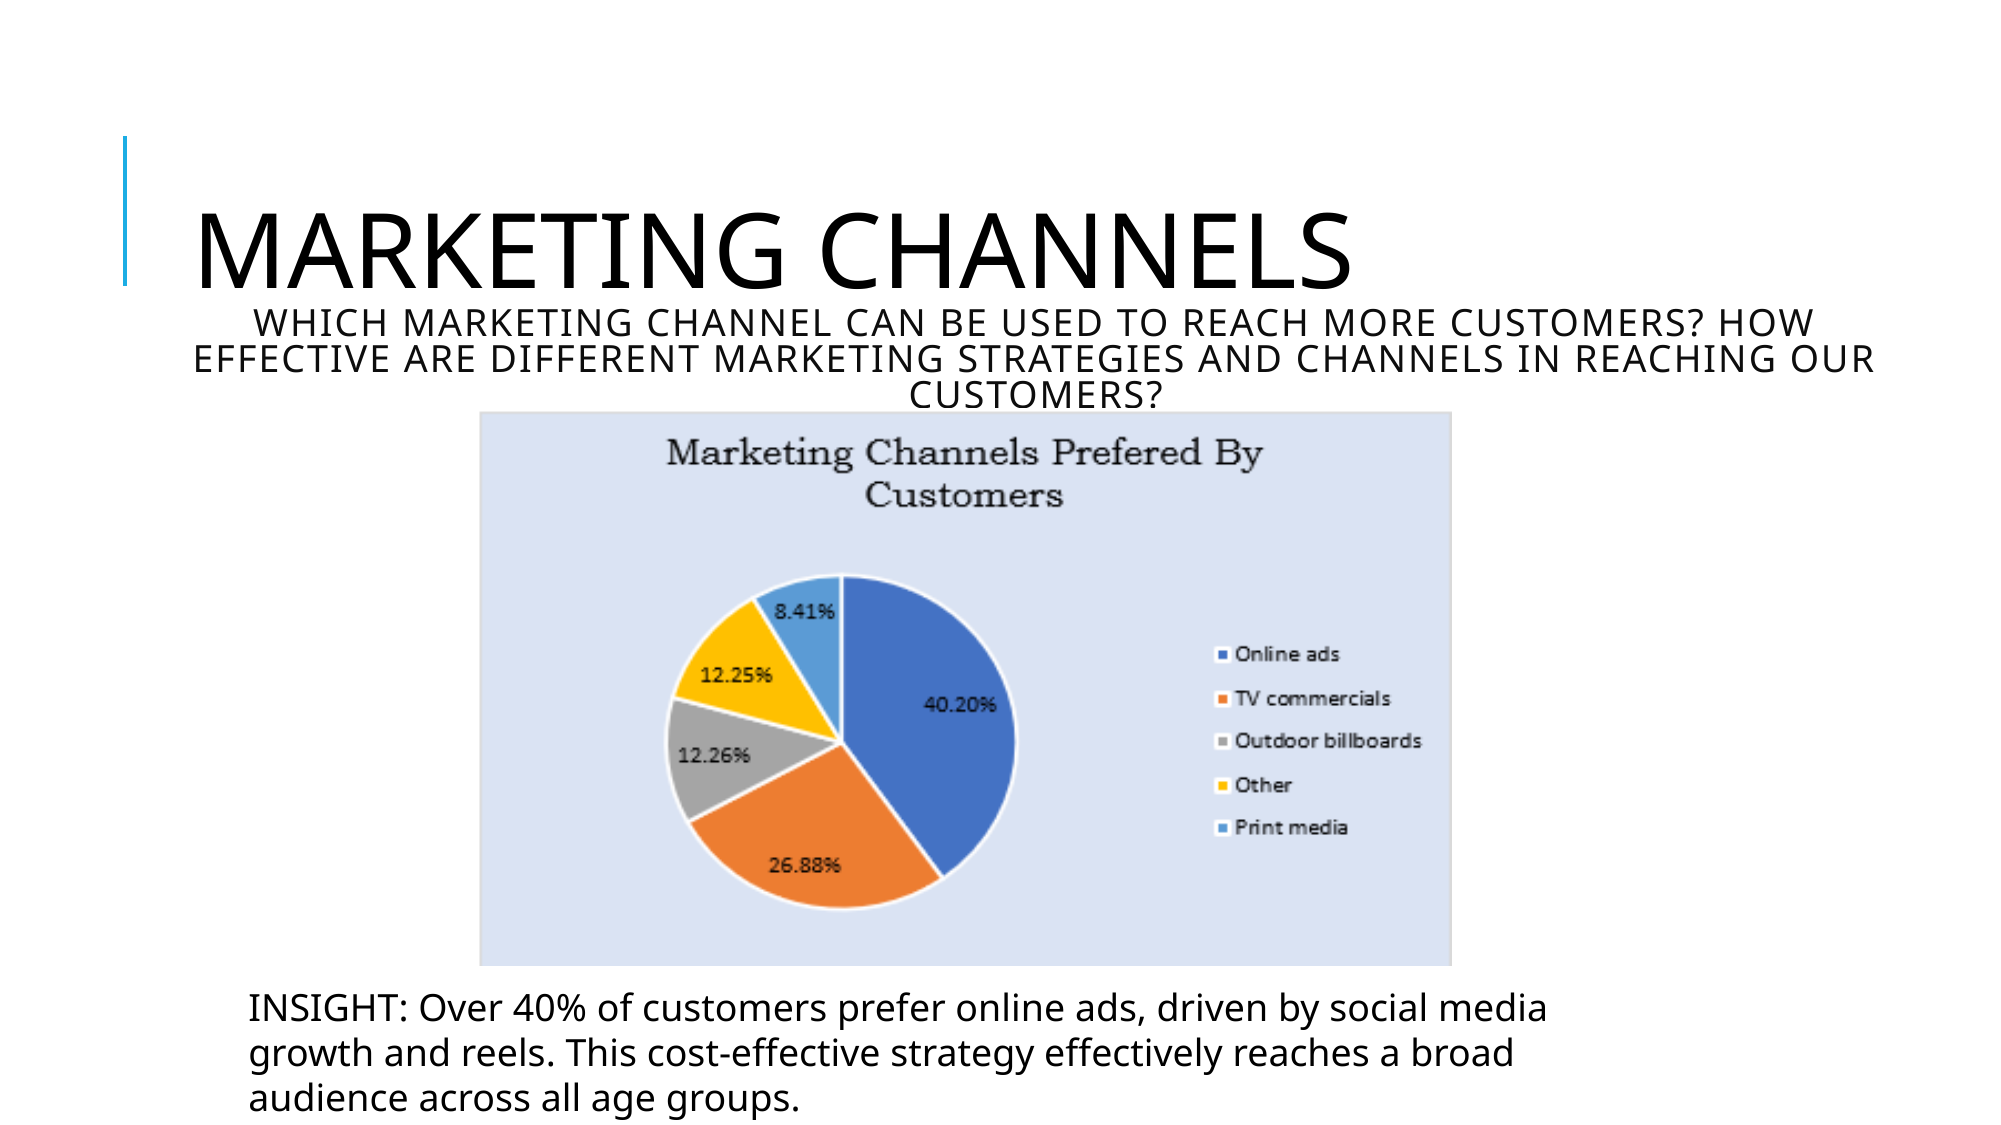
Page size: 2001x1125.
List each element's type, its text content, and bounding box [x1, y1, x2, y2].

text_box INSIGHT: Over 40% of customers prefer online ads, driven by social media growth and reels. This cost-effective strategy effectively reaches a broad audience across all age groups. [233, 931, 1663, 1125]
text_box MARKETING CHANNELS [178, 177, 1435, 317]
picture [478, 408, 1453, 966]
title Which marketing channel can be used to reach more customers? How effective are different marketing strategies and channels in reaching our customers? [170, 286, 1901, 438]
